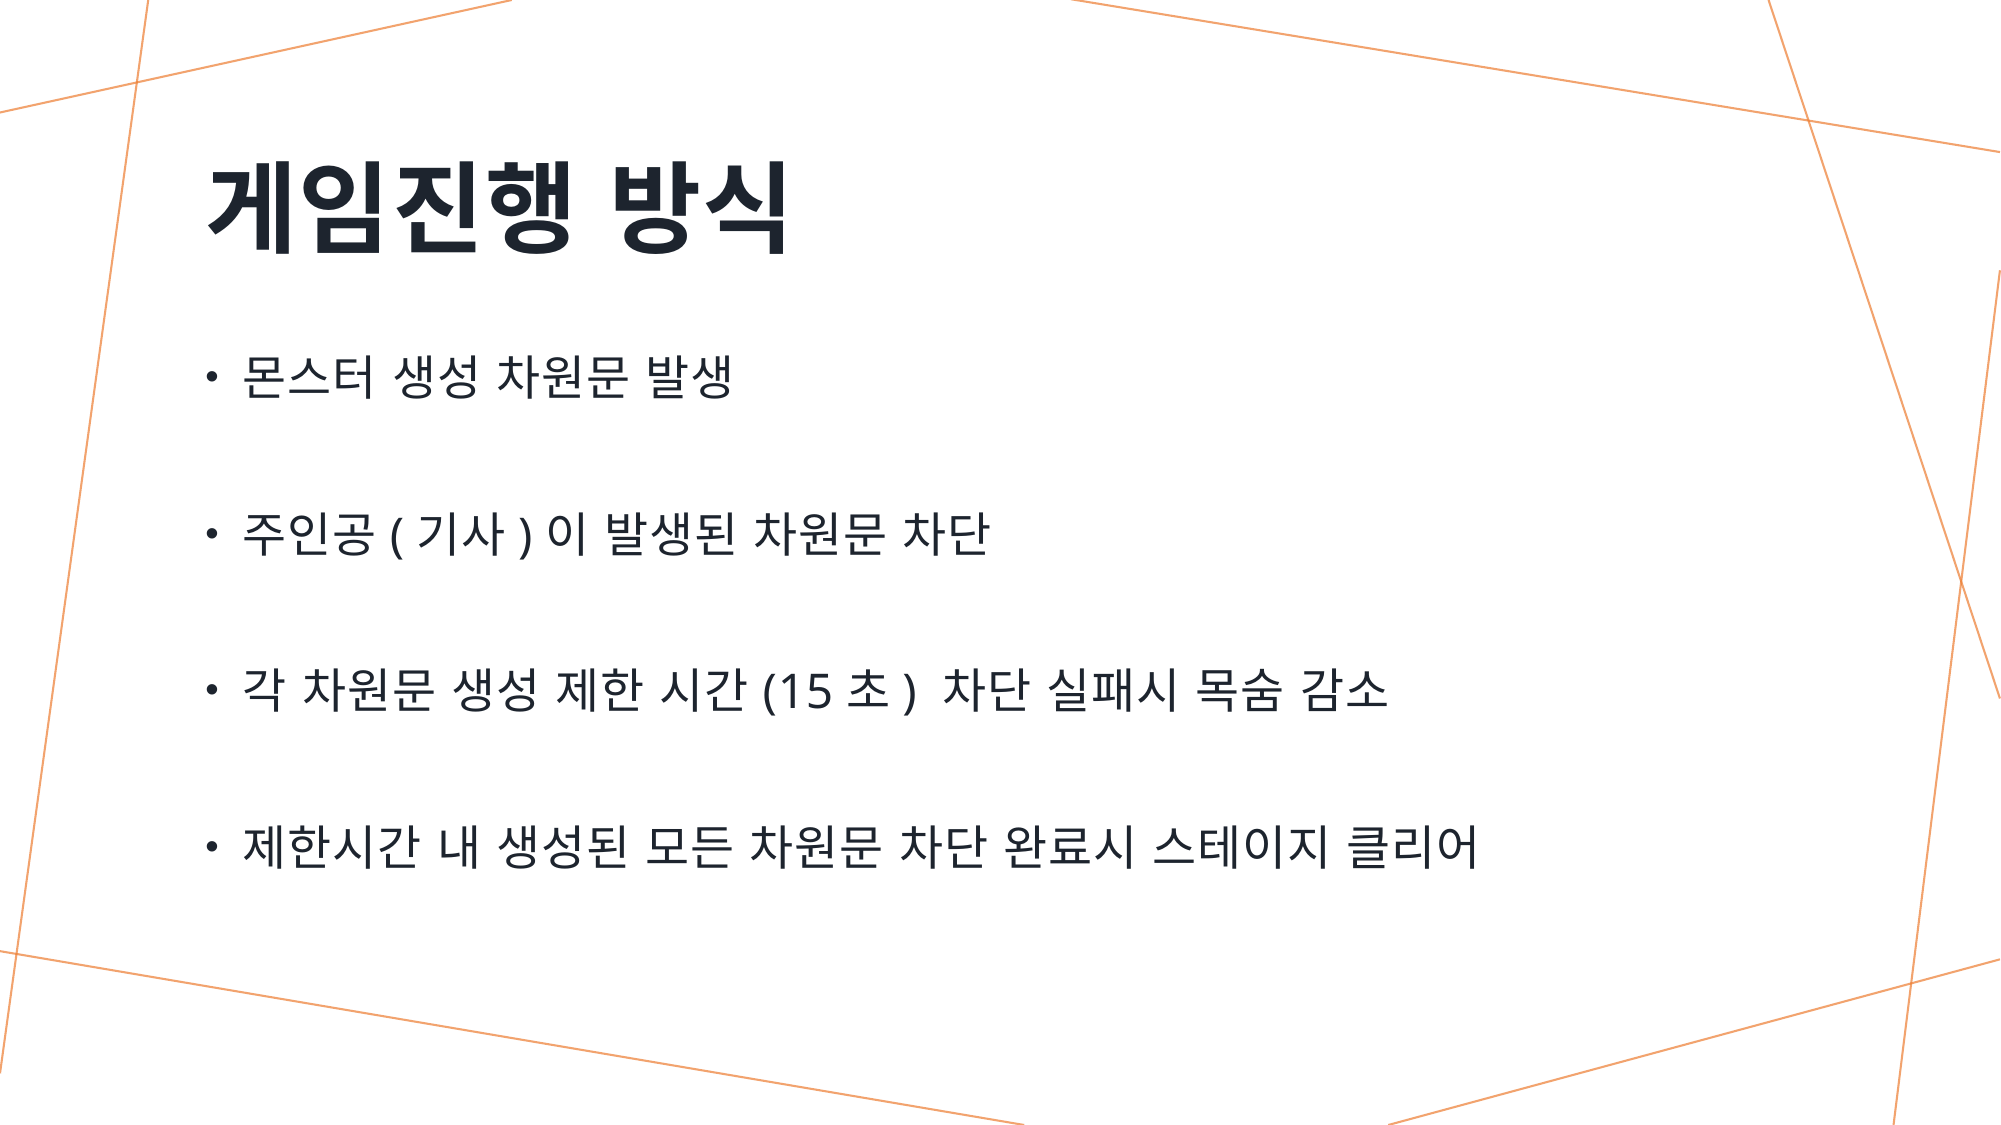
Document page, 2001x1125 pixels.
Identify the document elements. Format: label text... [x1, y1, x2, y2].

title 게임진행 방식 [187, 87, 1813, 315]
list 몬스터 생성 차원문 발생 주인공(기사)이 발생된 차원문 차단 각 차원문 생성 제한 시간(15초) 차단 실패시 목숨 감소 제한시간 내 생성된 모든 차원문 차단 완료시 스테이지 클리어 [187, 329, 1813, 990]
